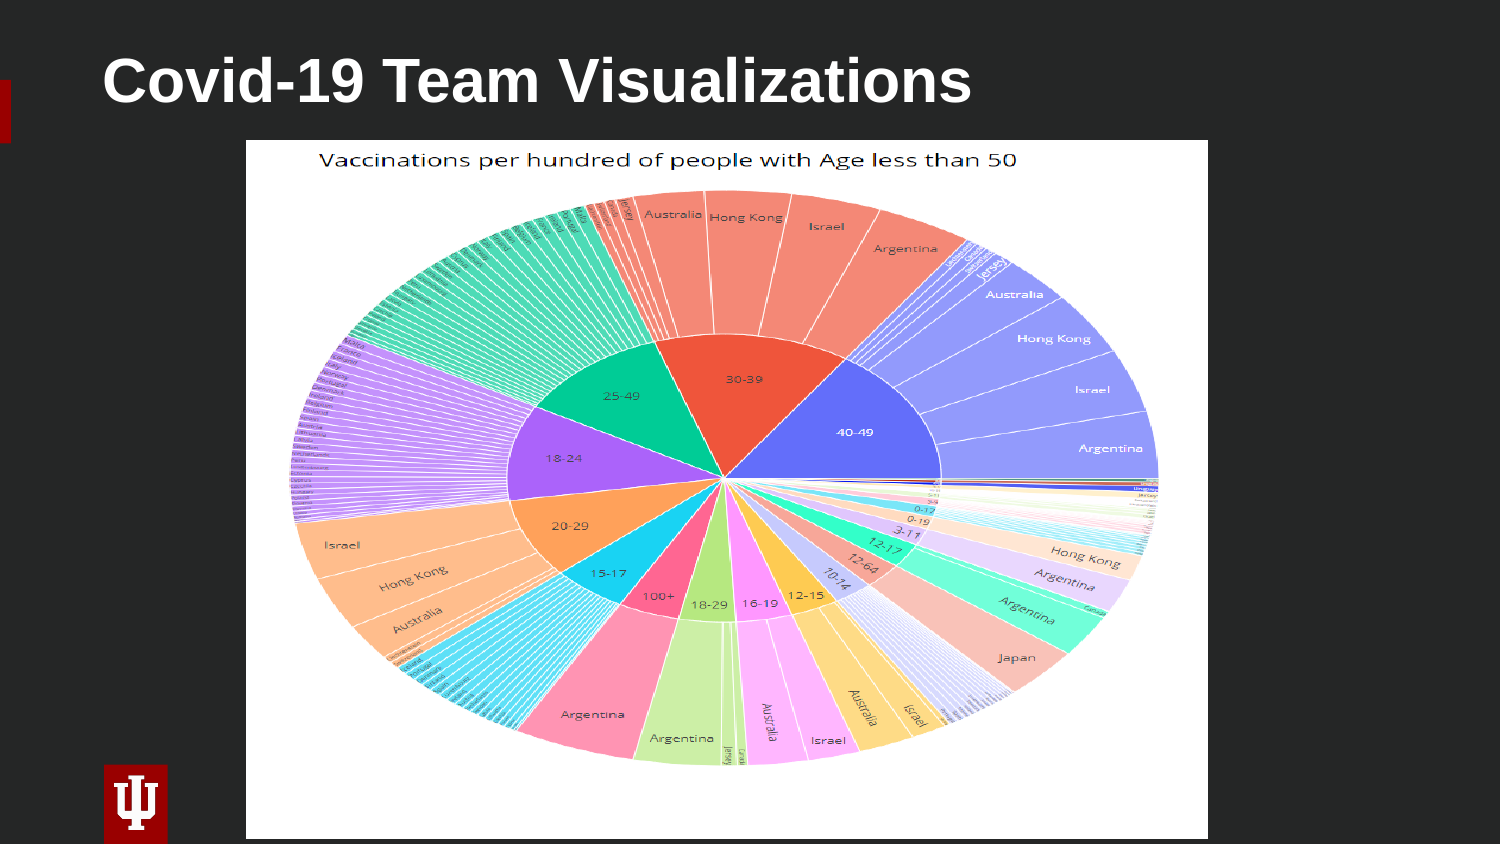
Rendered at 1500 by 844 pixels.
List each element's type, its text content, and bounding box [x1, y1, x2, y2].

picture [114, 775, 158, 830]
picture [246, 140, 1208, 840]
title Covid-19 Team Visualizations [86, 51, 1460, 179]
